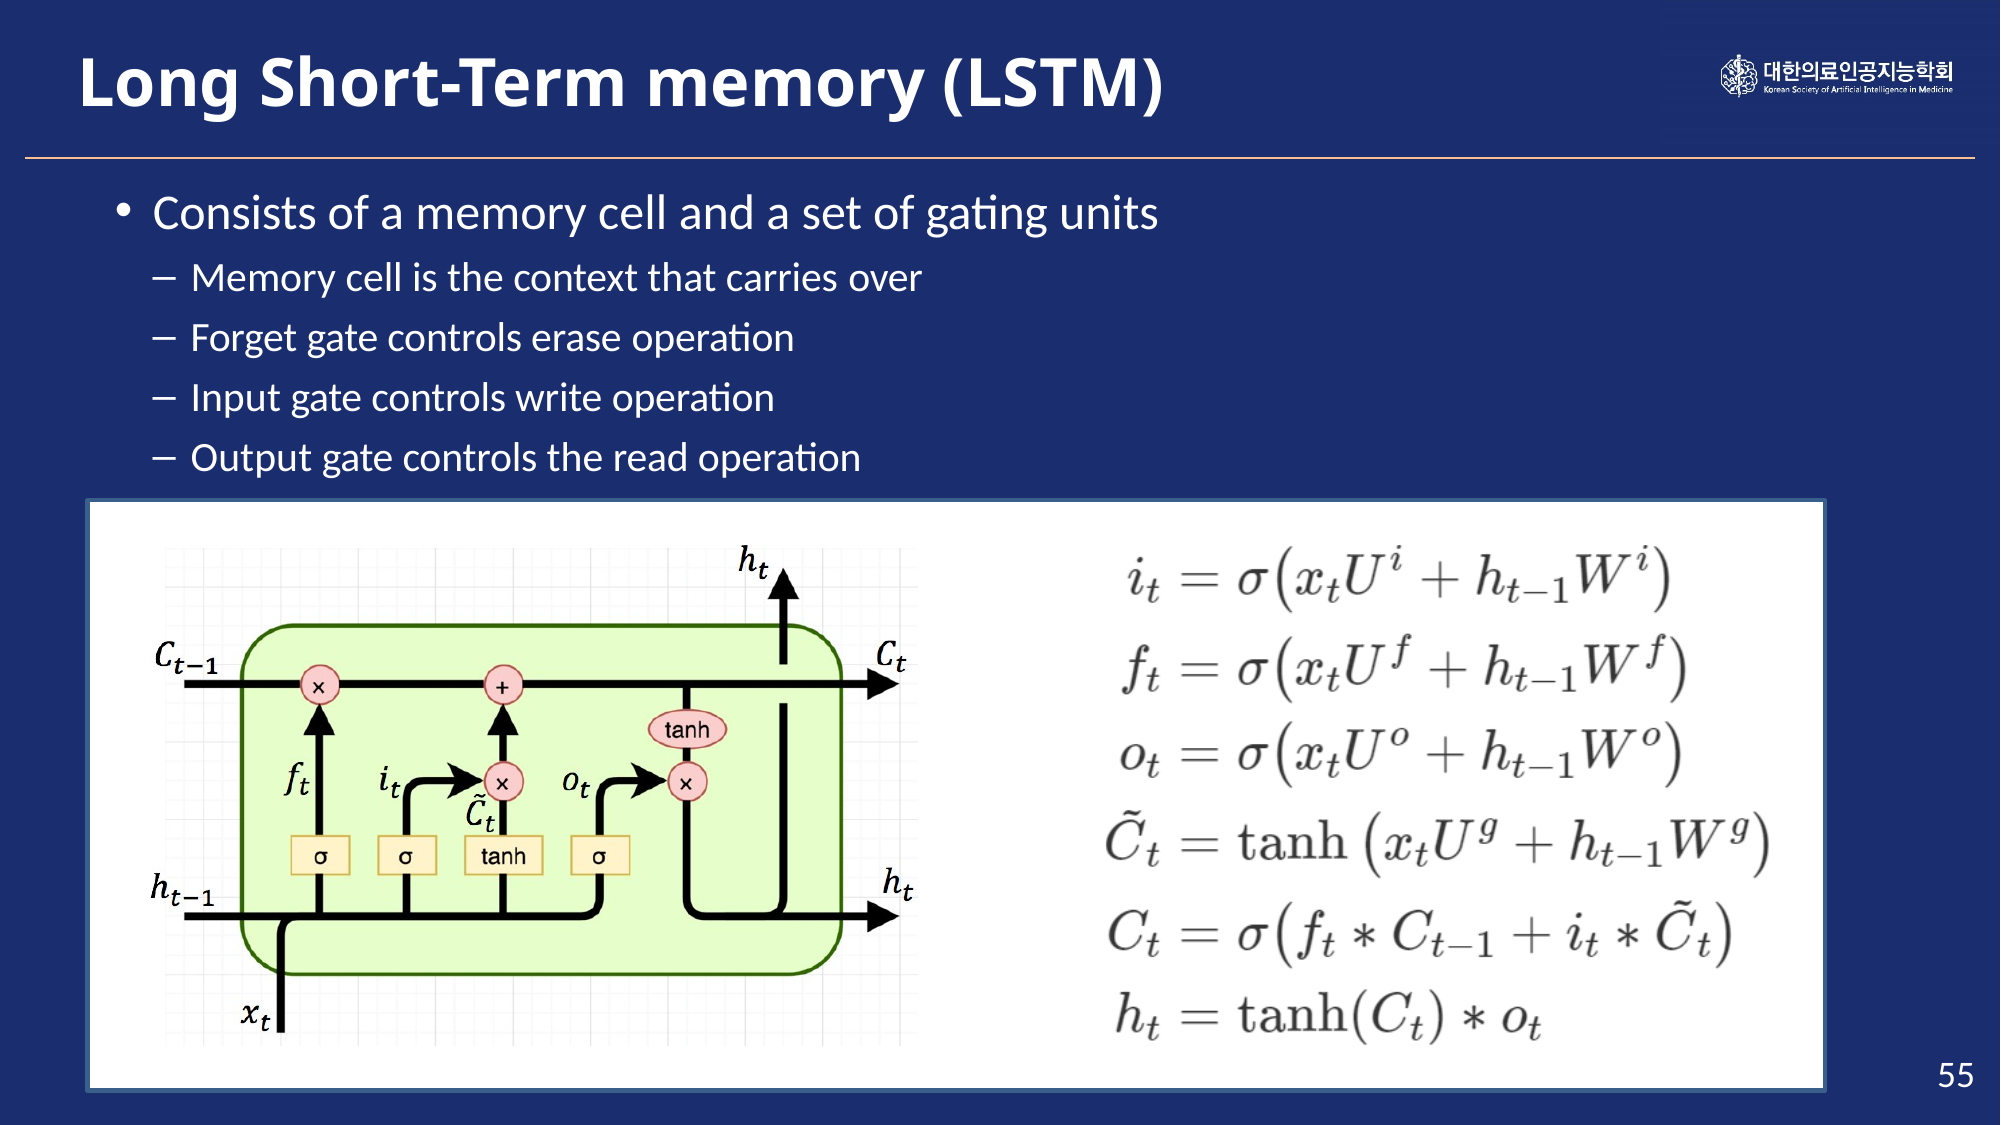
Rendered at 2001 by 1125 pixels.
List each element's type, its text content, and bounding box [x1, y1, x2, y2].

text_box [85, 498, 1827, 1093]
text_box [1105, 545, 1770, 1046]
picture [1659, 0, 2000, 150]
text_box [150, 545, 919, 1046]
text_box Long Short-Term memory (LSTM) [74, 37, 1438, 120]
slide_number 55 [1925, 1050, 1975, 1125]
text_box Consists of a memory cell and a set of gating units Memory cell is the context that carries over Forget gate controls erase operation Input gate controls write operation Output gate controls the read operation [112, 165, 1438, 481]
